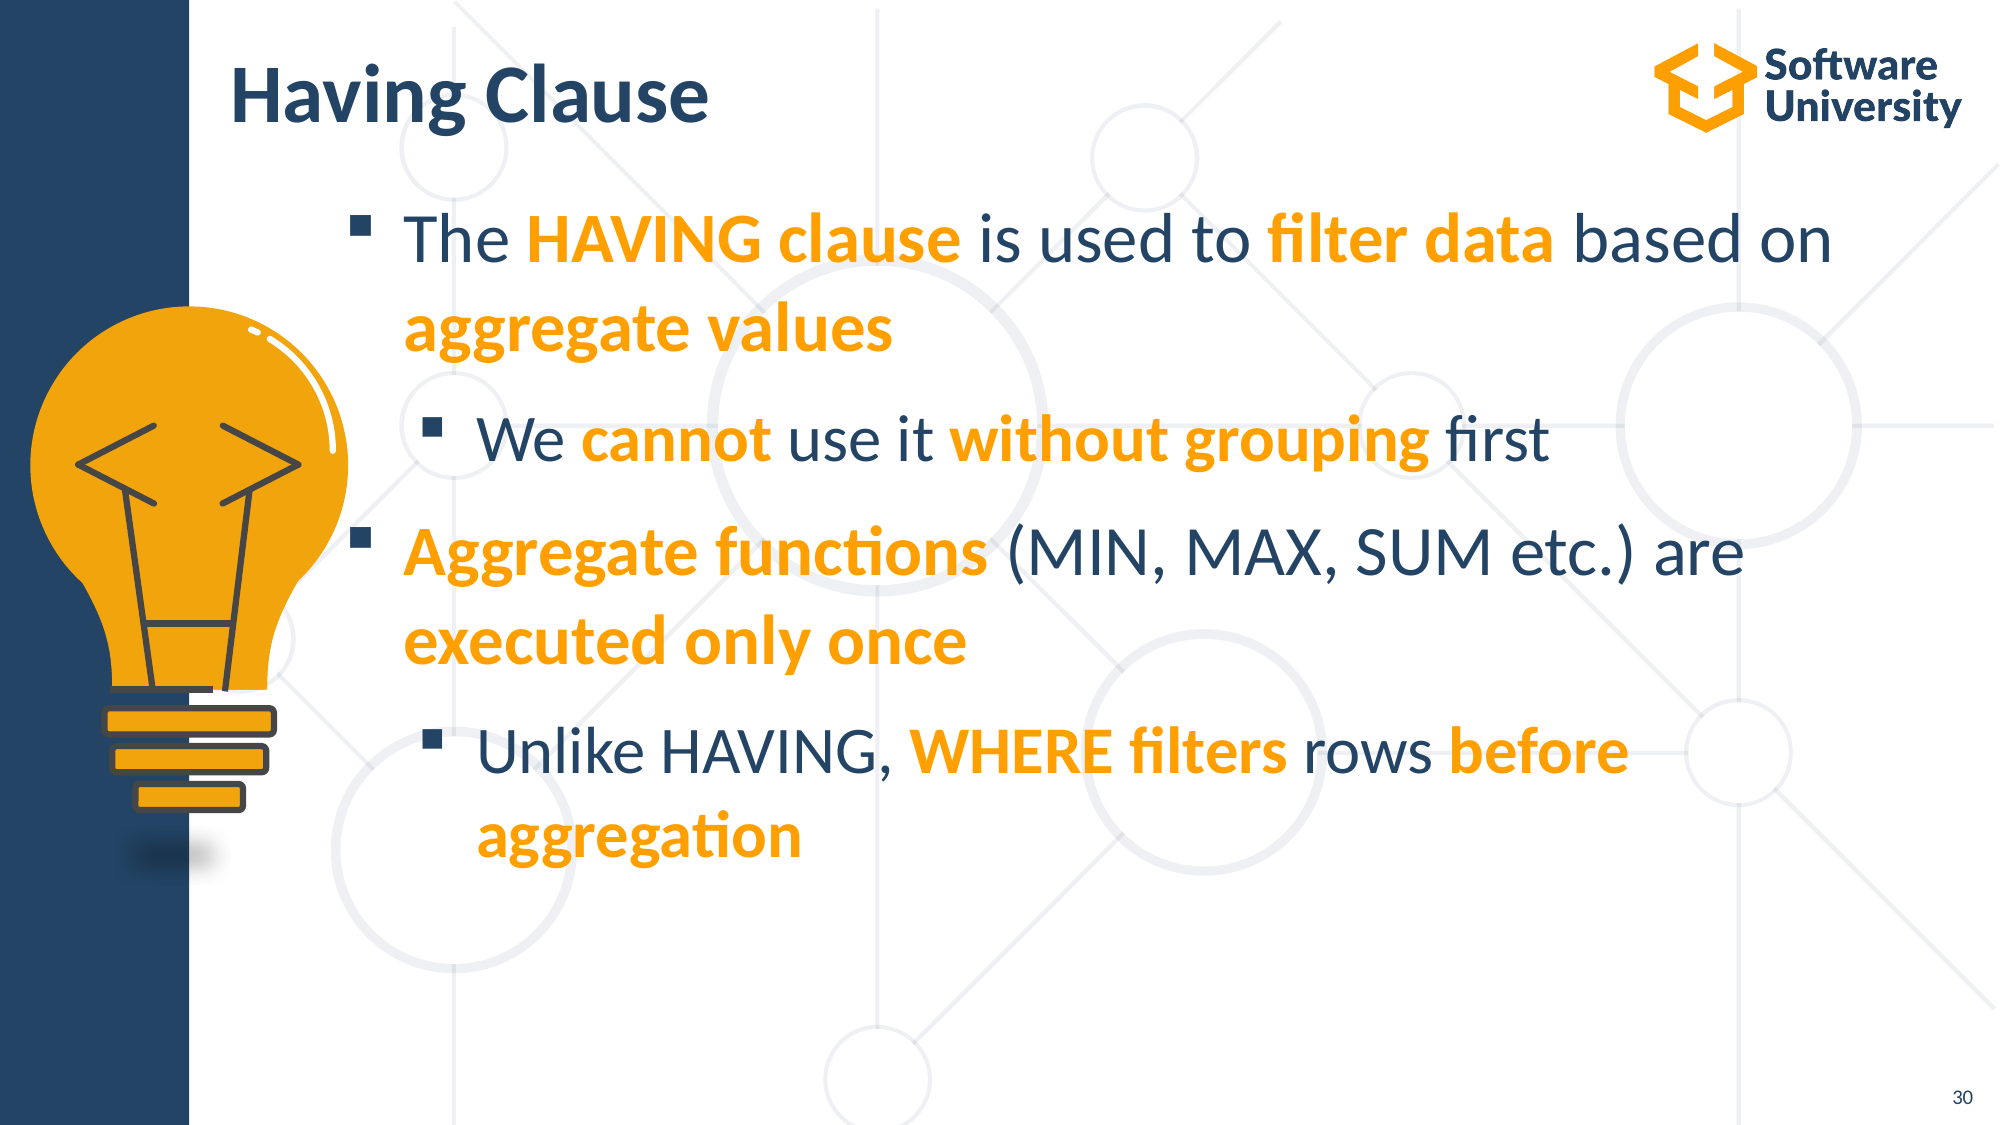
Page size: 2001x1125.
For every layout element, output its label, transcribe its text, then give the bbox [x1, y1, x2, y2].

text_box 30 [1927, 1067, 1989, 1117]
title Having Clause [212, 16, 1628, 162]
picture [1641, 31, 1973, 145]
list The HAVING clause is used to filter data based on aggregate values We cannot use it without grouping first Aggregate functions (MIN, MAX, SUM etc.) are executed only once Unlike HAVING, WHERE filters rows before aggregation [326, 181, 1989, 1092]
